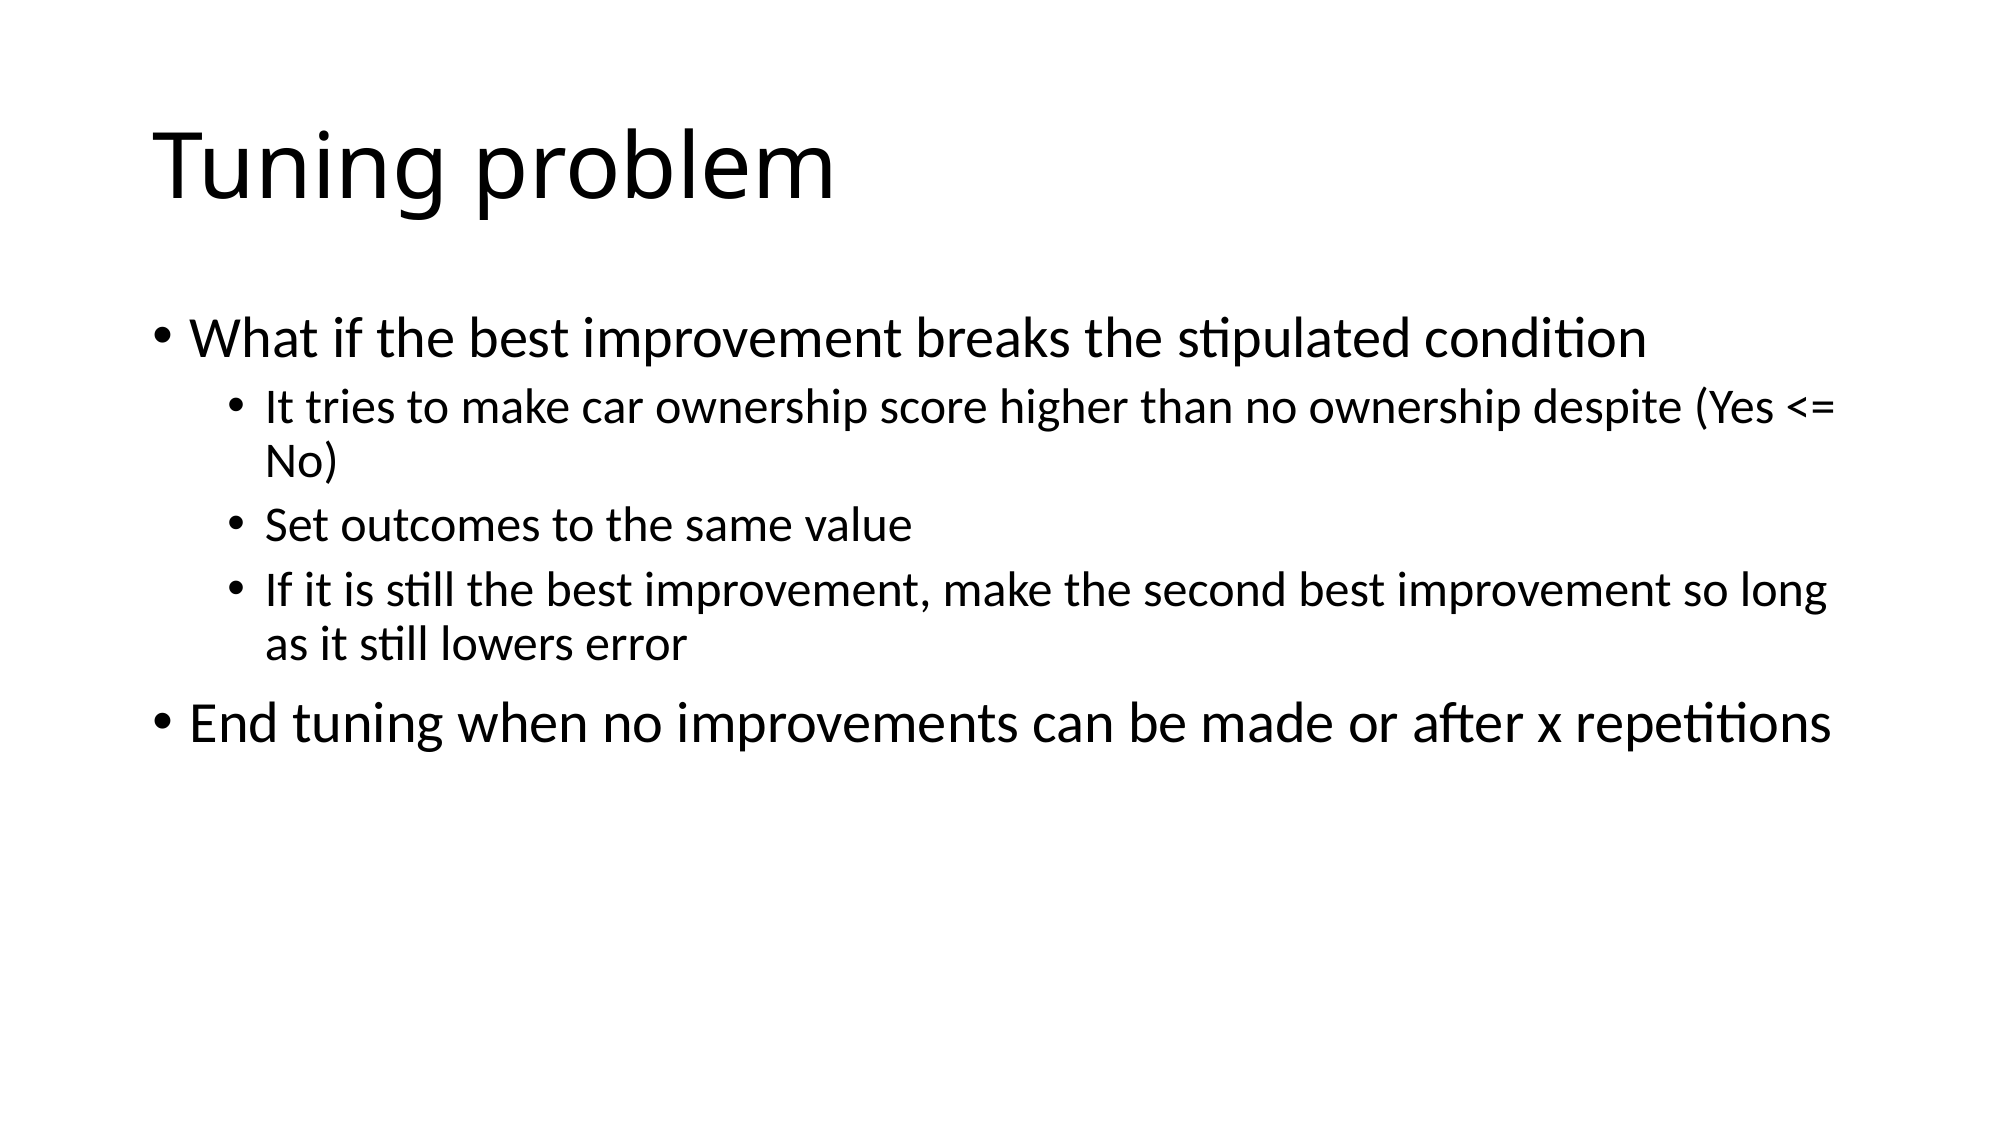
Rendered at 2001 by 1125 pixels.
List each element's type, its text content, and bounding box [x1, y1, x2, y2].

title Tuning problem [137, 59, 1863, 278]
list What if the best improvement breaks the stipulated condition It tries to make car ownership score higher than no ownership despite (Yes <= No) Set outcomes to the same value If it is still the best improvement, make the second best improvement so long as it still lowers error End tuning when no improvements can be made or after x repetitions [137, 299, 1863, 1014]
